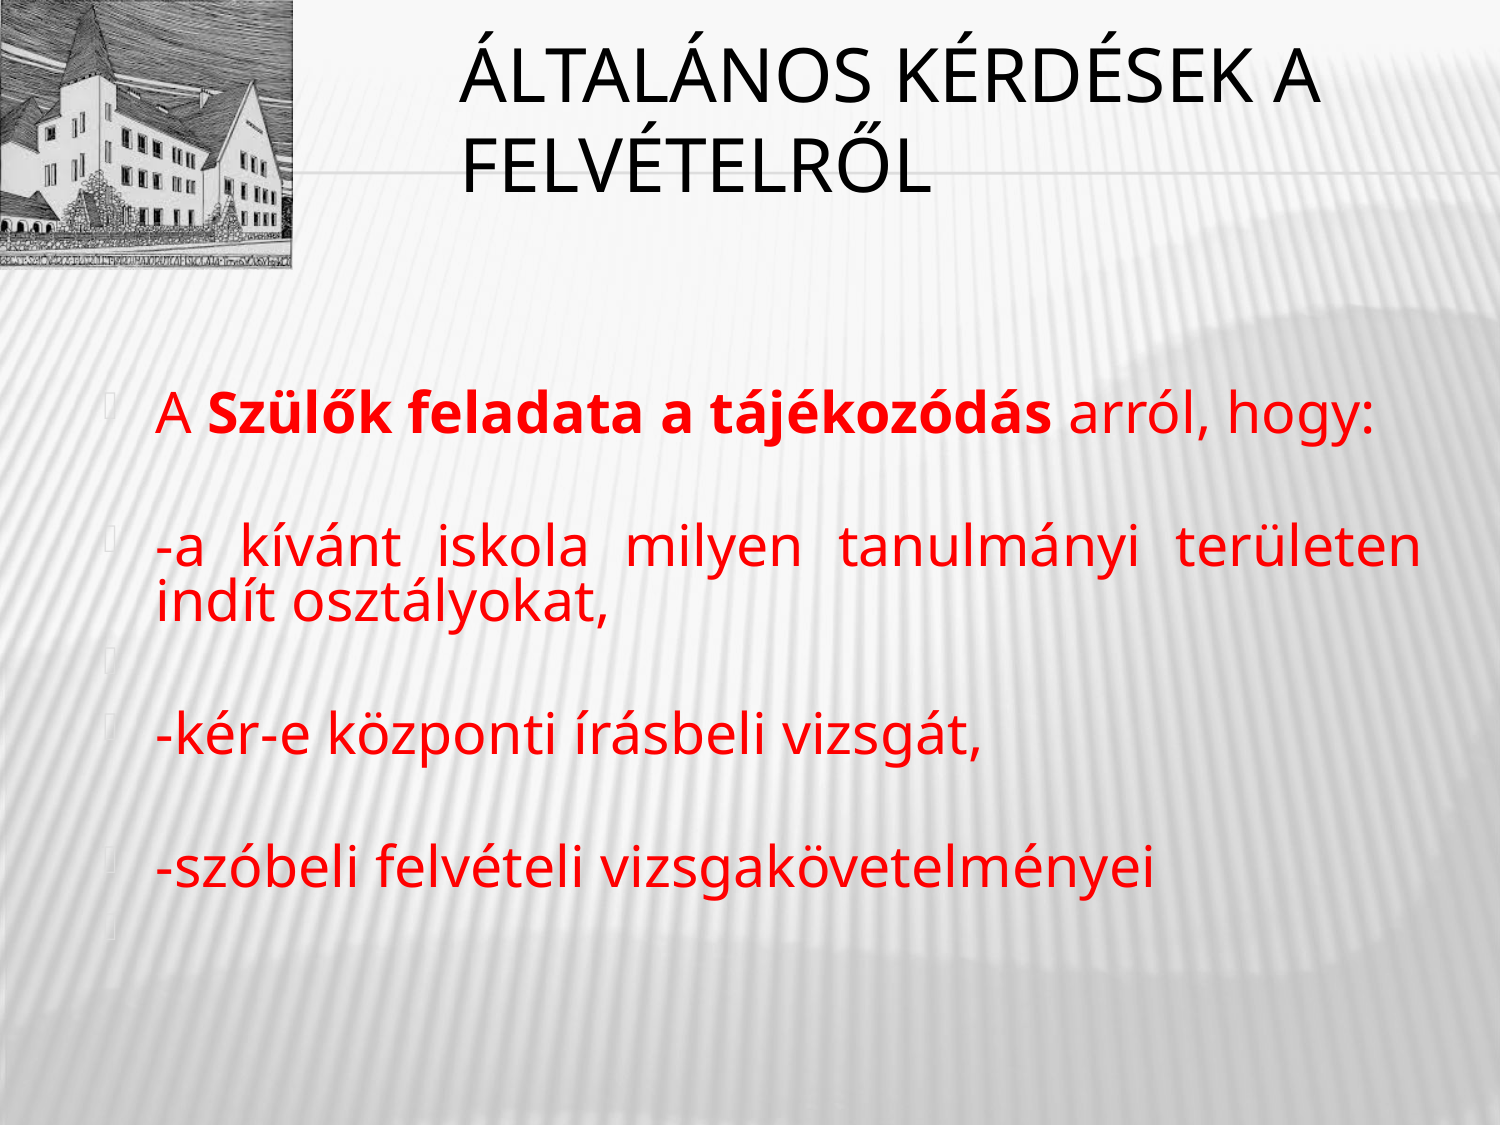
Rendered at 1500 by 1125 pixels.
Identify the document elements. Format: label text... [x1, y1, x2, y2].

title Általános kérdések a felvételről [445, 0, 1475, 235]
picture [0, 0, 293, 271]
list A Szülők feladata a tájékozódás arról, hogy: -a kívánt iskola milyen tanulmányi területen indít osztályokat, -kér-e központi írásbeli vizsgát, -szóbeli felvételi vizsgakövetelményei [88, 269, 1439, 1047]
